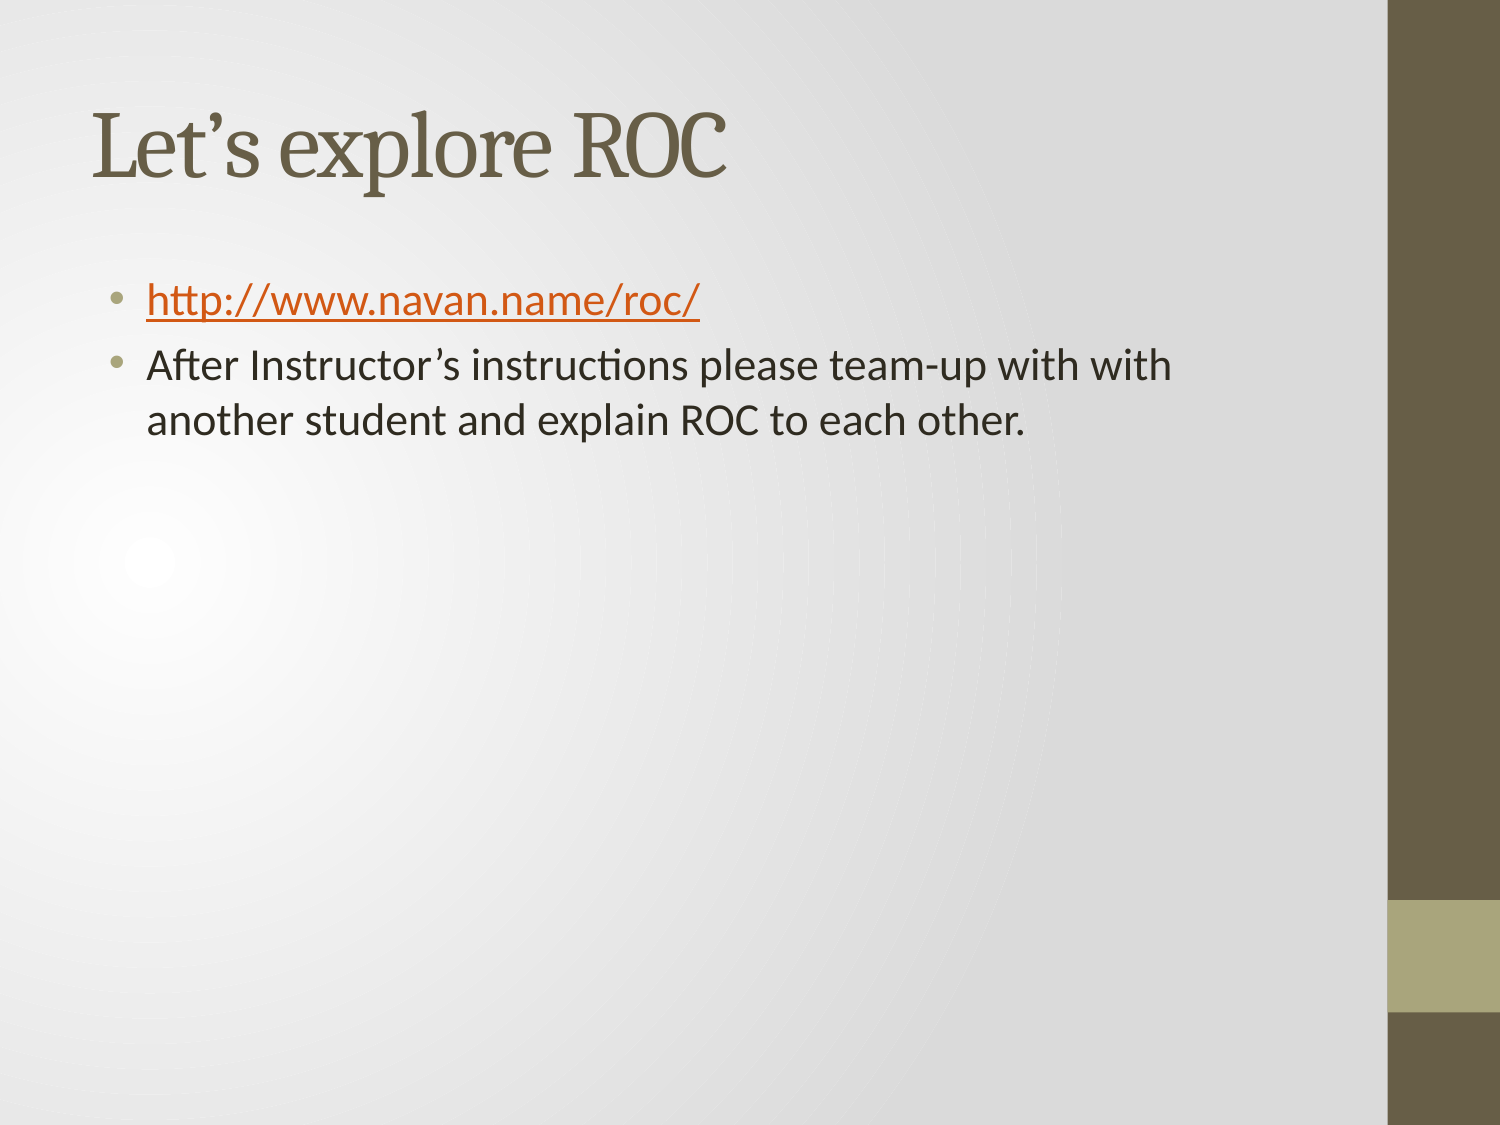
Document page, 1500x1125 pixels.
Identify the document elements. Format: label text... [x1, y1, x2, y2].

list http://www.navan.name/roc/ After Instructor’s instructions please team-up with with another student and explain ROC to each other. [75, 262, 1325, 1050]
title Let’s explore ROC [75, 45, 1325, 233]
